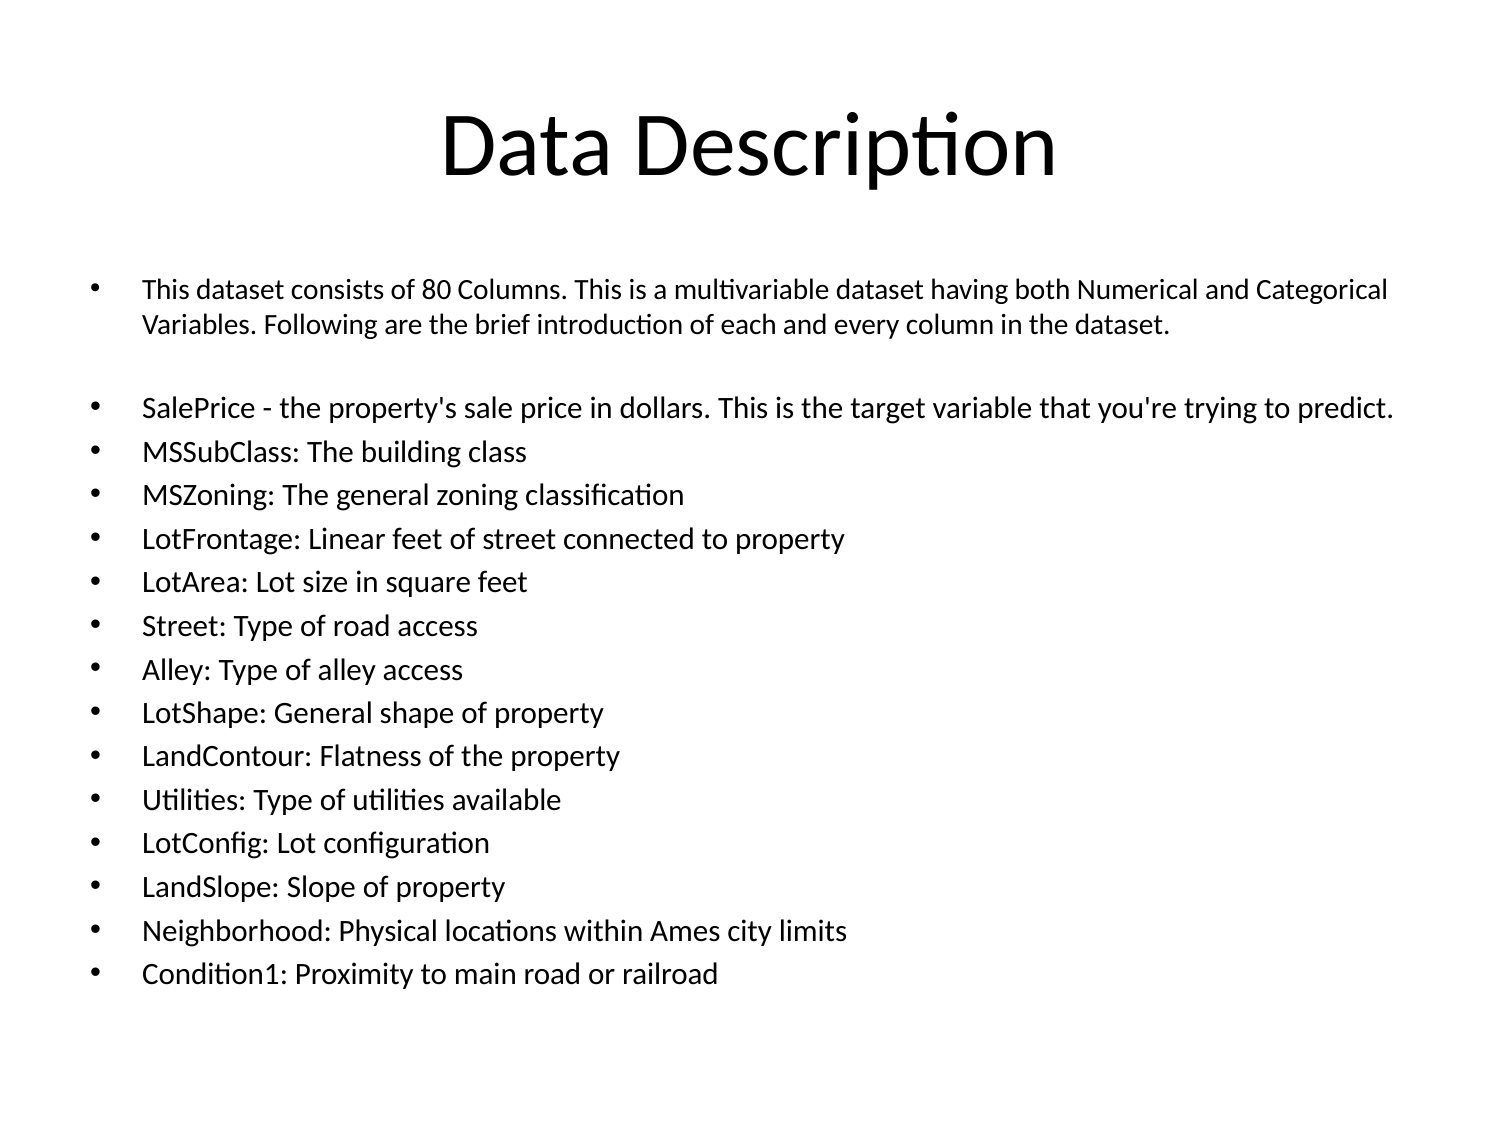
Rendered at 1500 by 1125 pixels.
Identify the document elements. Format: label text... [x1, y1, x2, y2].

title Data Description [75, 45, 1425, 233]
list This dataset consists of 80 Columns. This is a multivariable dataset having both Numerical and Categorical Variables. Following are the brief introduction of each and every column in the dataset. SalePrice - the property's sale price in dollars. This is the target variable that you're trying to predict. MSSubClass: The building class MSZoning: The general zoning classification LotFrontage: Linear feet of street connected to property LotArea: Lot size in square feet Street: Type of road access Alley: Type of alley access LotShape: General shape of property LandContour: Flatness of the property Utilities: Type of utilities available LotConfig: Lot configuration LandSlope: Slope of property Neighborhood: Physical locations within Ames city limits Condition1: Proximity to main road or railroad [75, 262, 1425, 1005]
